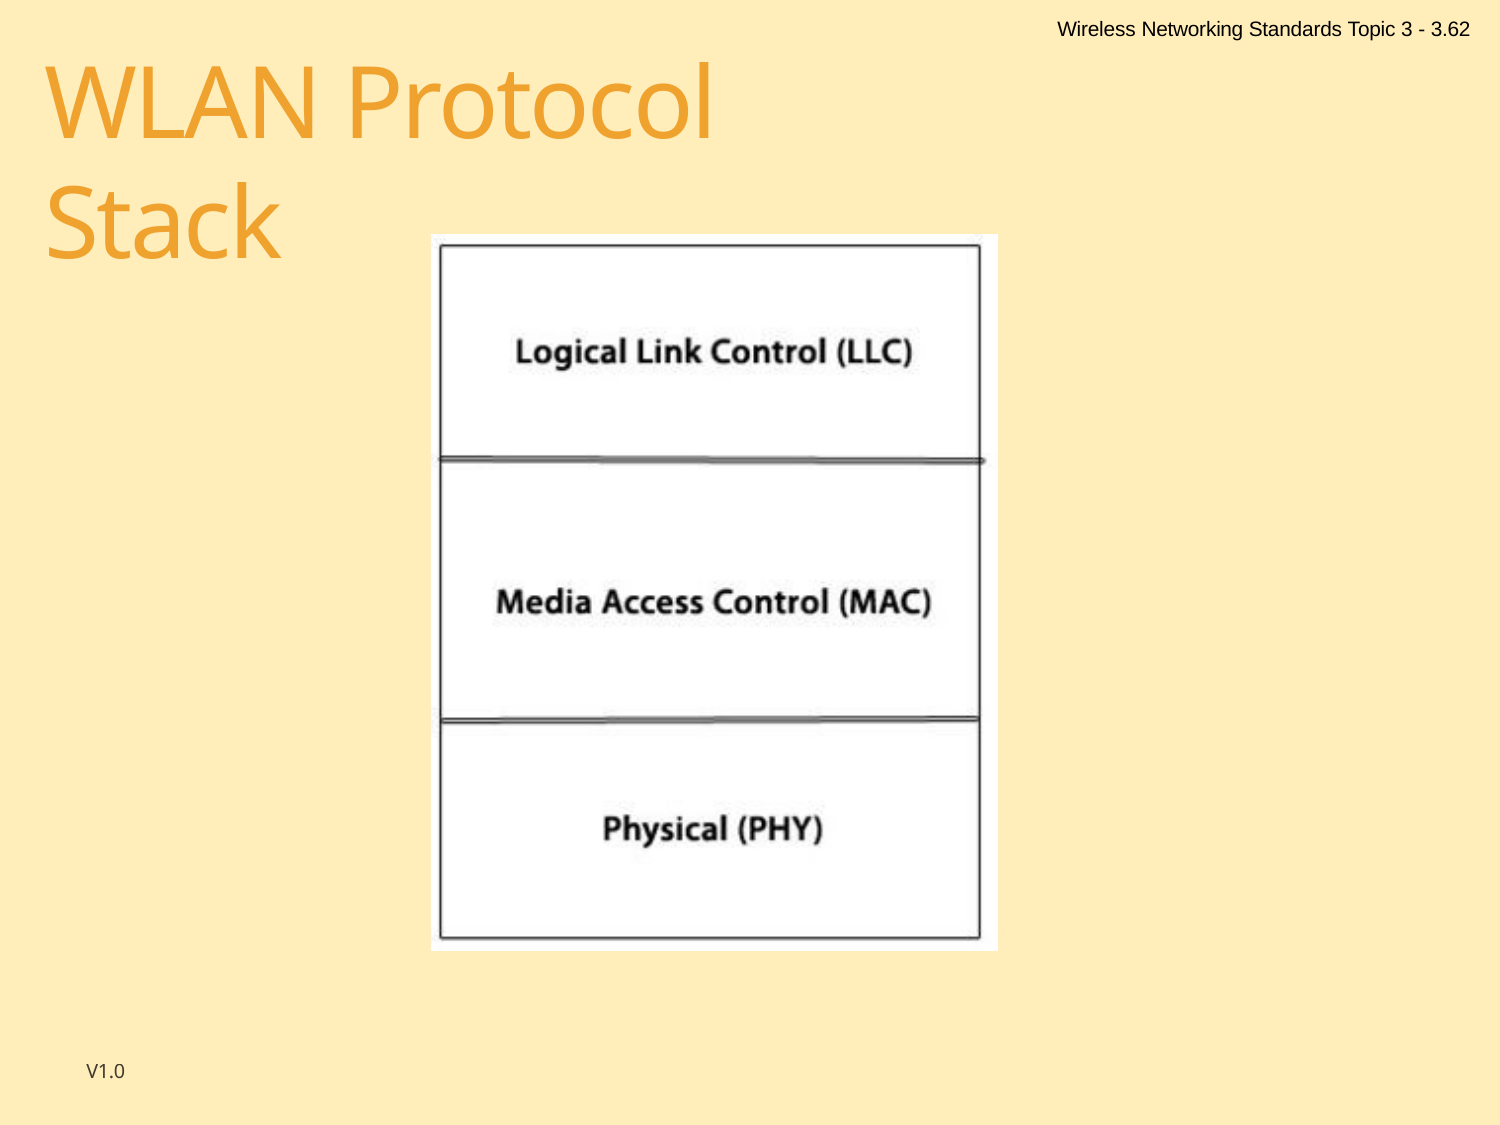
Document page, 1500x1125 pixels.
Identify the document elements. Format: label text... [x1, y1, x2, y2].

slide_number V1.0 [84, 744, 591, 1125]
title WLAN Protocol Stack [42, 36, 929, 279]
text_box [430, 234, 999, 951]
text_box Wireless Networking Standards Topic 3 - 3.62 [1055, 13, 1488, 41]
